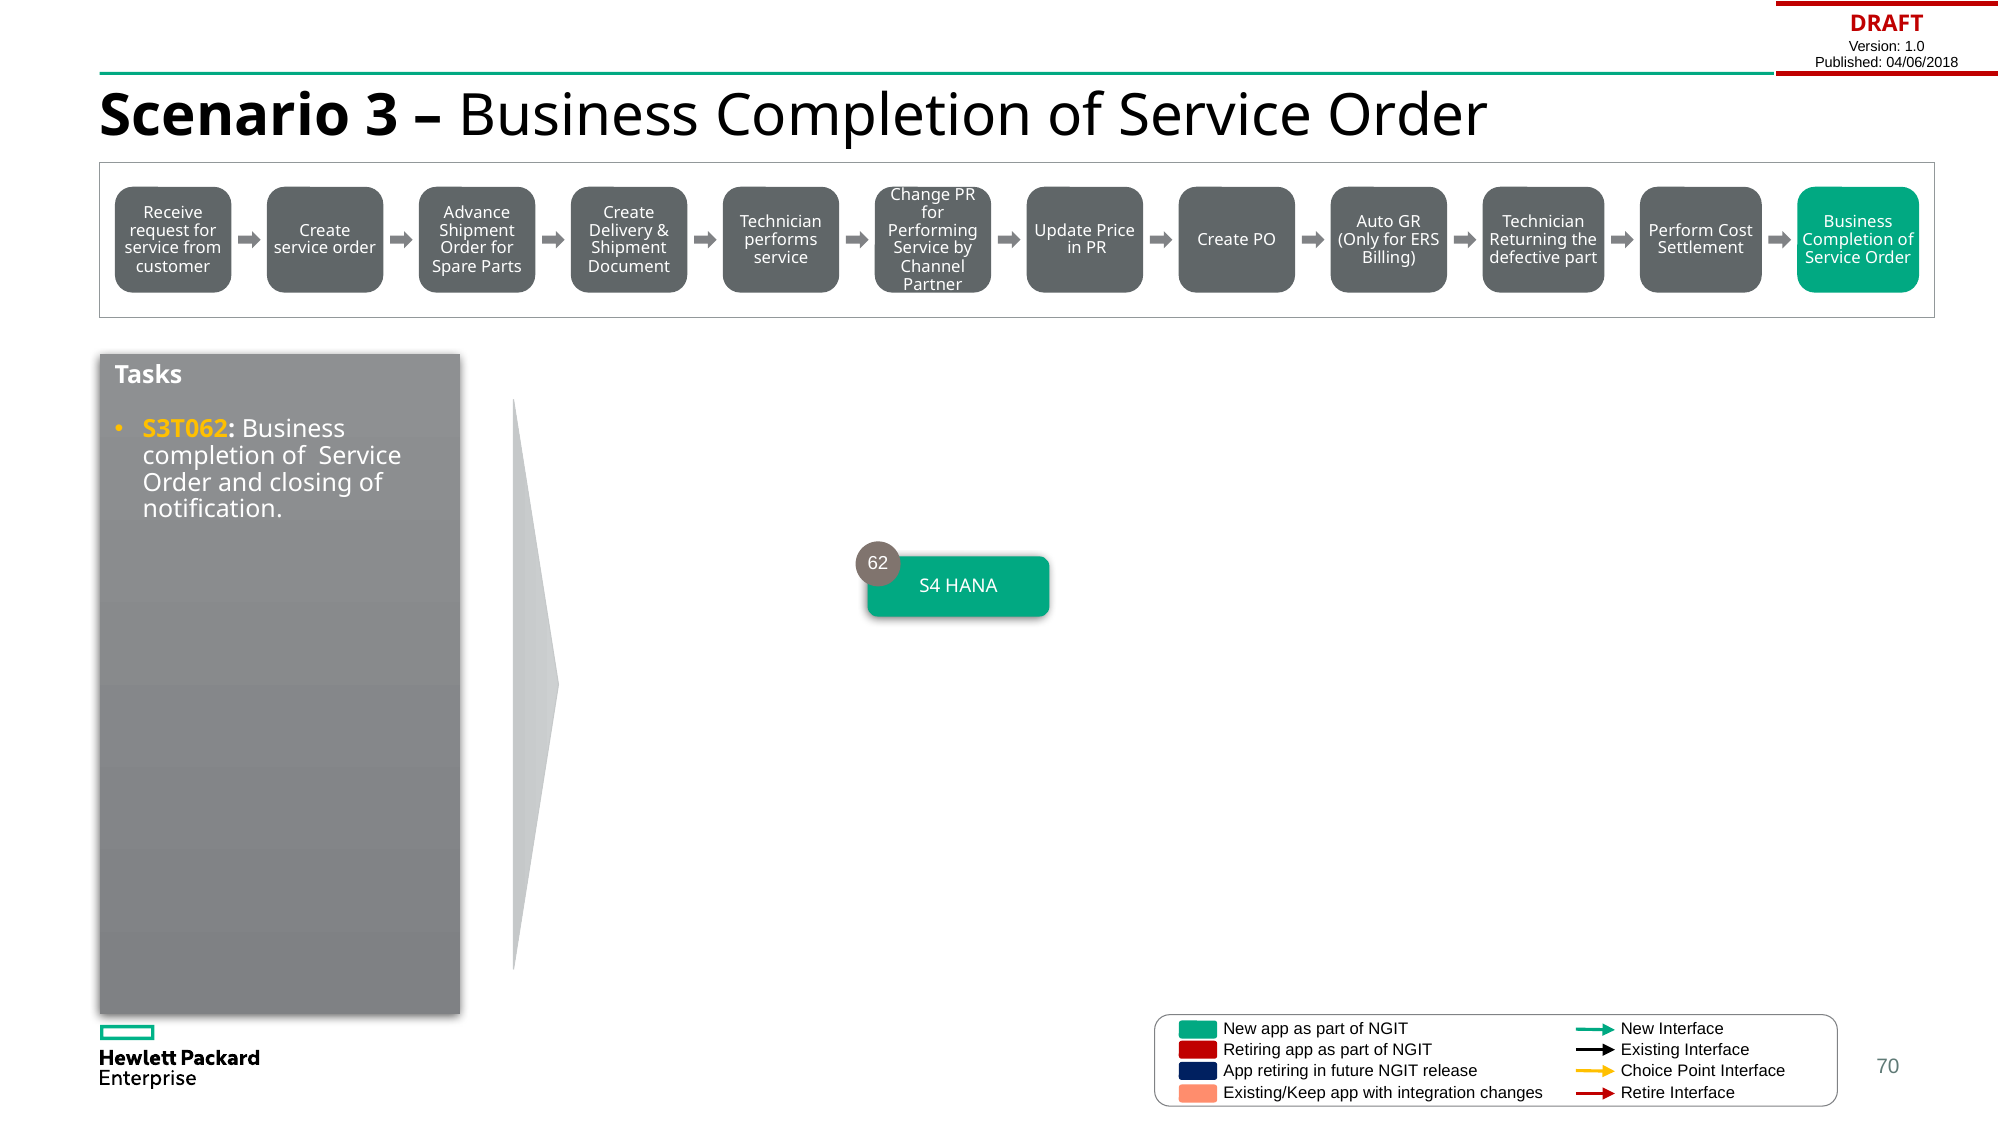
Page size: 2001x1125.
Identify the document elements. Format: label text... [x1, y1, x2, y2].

title Scenario 3 – Business Completion of Service Order [99, 85, 1921, 162]
text_box [512, 399, 560, 970]
text_box Tasks S3T062: Business completion of Service Order and closing of notification. [99, 354, 460, 1015]
text_box 62 [854, 540, 902, 588]
slide_number 70 [1838, 1039, 1900, 1078]
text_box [1154, 1014, 1838, 1107]
text_box S4 HANA [867, 556, 1050, 617]
table_header DRAFT Version: 1.0 Published: 04/06/2018 [1776, 6, 1998, 71]
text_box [99, 162, 1935, 318]
